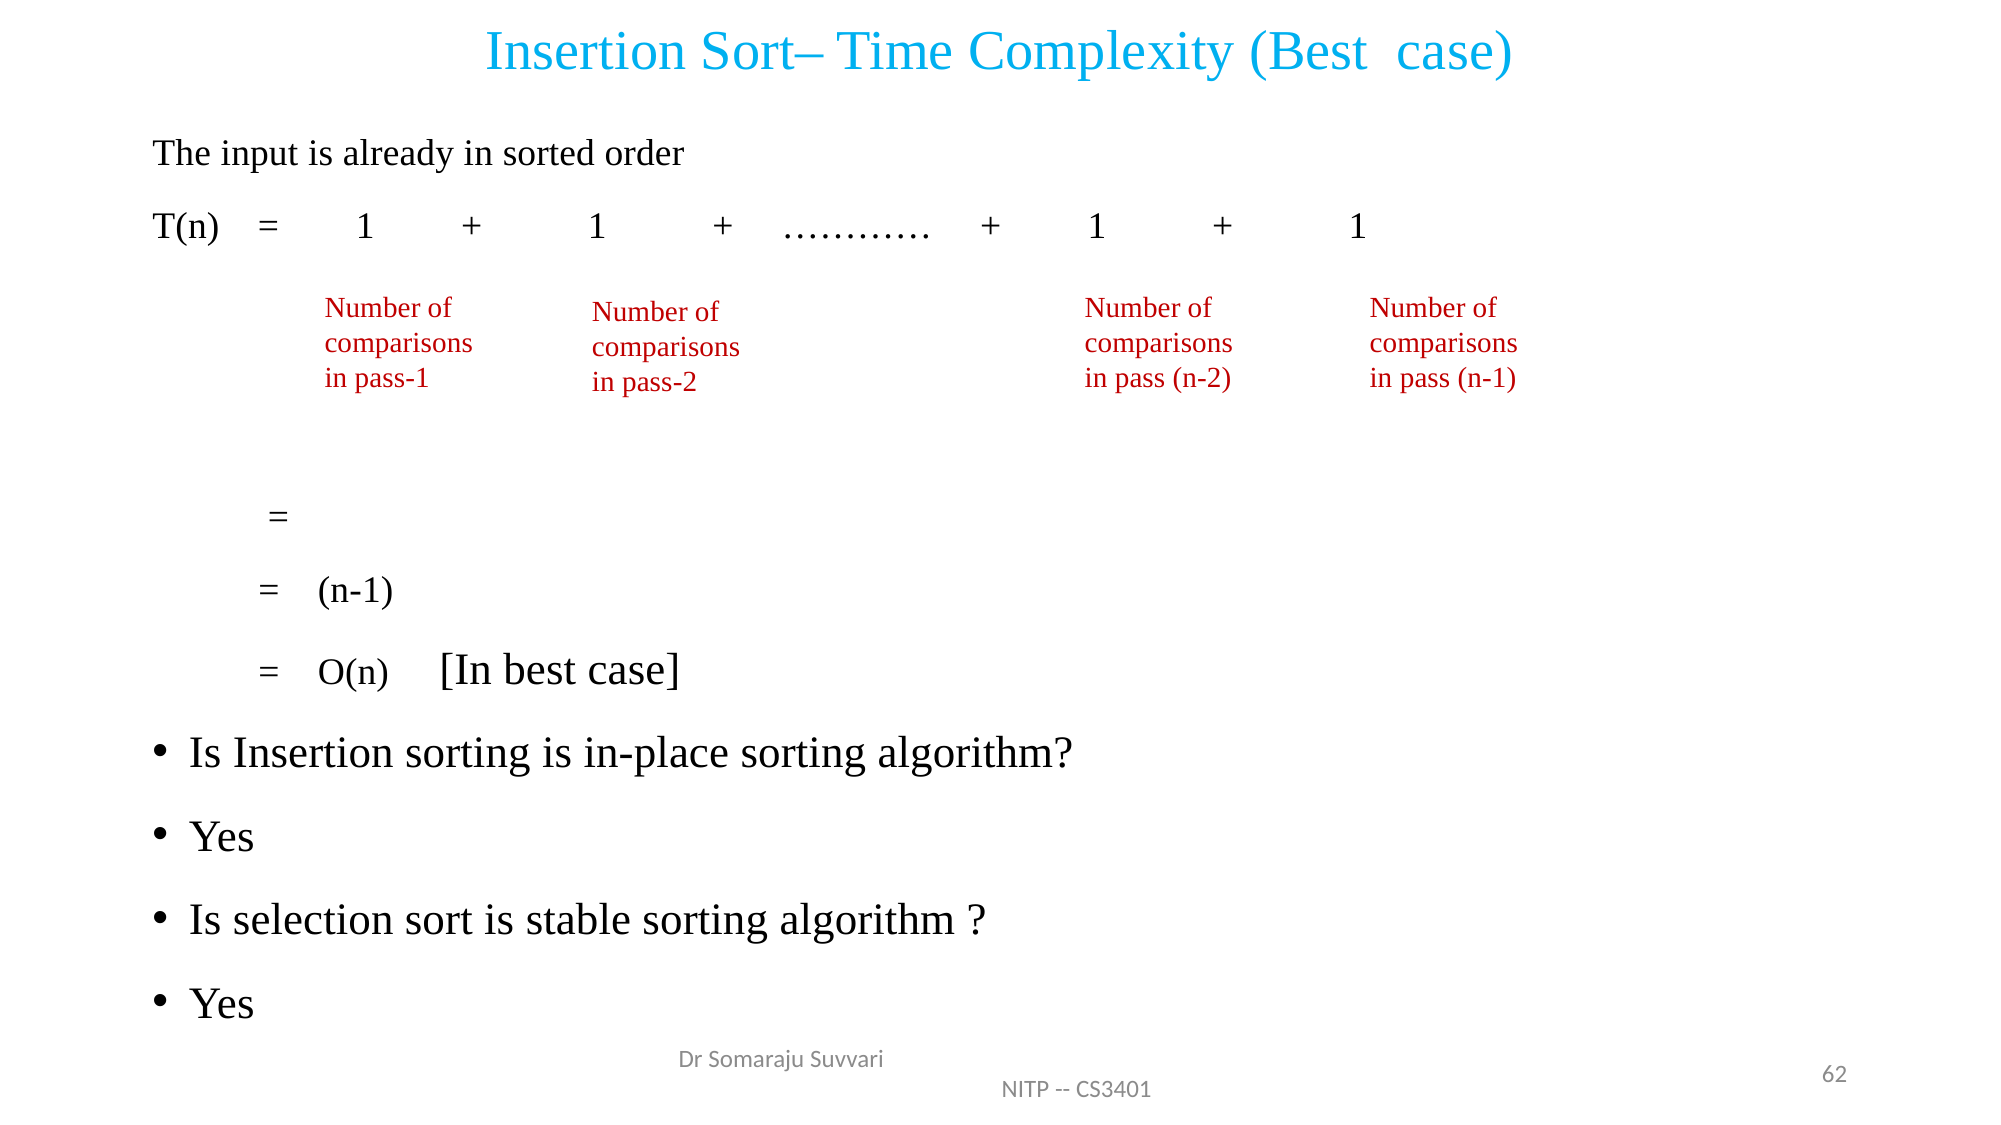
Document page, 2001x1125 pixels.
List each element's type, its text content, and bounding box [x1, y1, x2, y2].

text_box Number of comparisons in pass (n-2) [1069, 281, 1269, 401]
text_box Number of comparisons in pass-1 [309, 281, 509, 401]
title Insertion Sort– Time Complexity (Best case) [68, 13, 1932, 90]
text_box Number of comparisons in pass-2 [577, 285, 776, 405]
slide_number 62 [1412, 1042, 1863, 1103]
footer Dr Somaraju Suvvari NITP -- CS3401 [662, 1042, 1338, 1103]
text_box Number of comparisons in pass (n-1) [1354, 281, 1554, 401]
